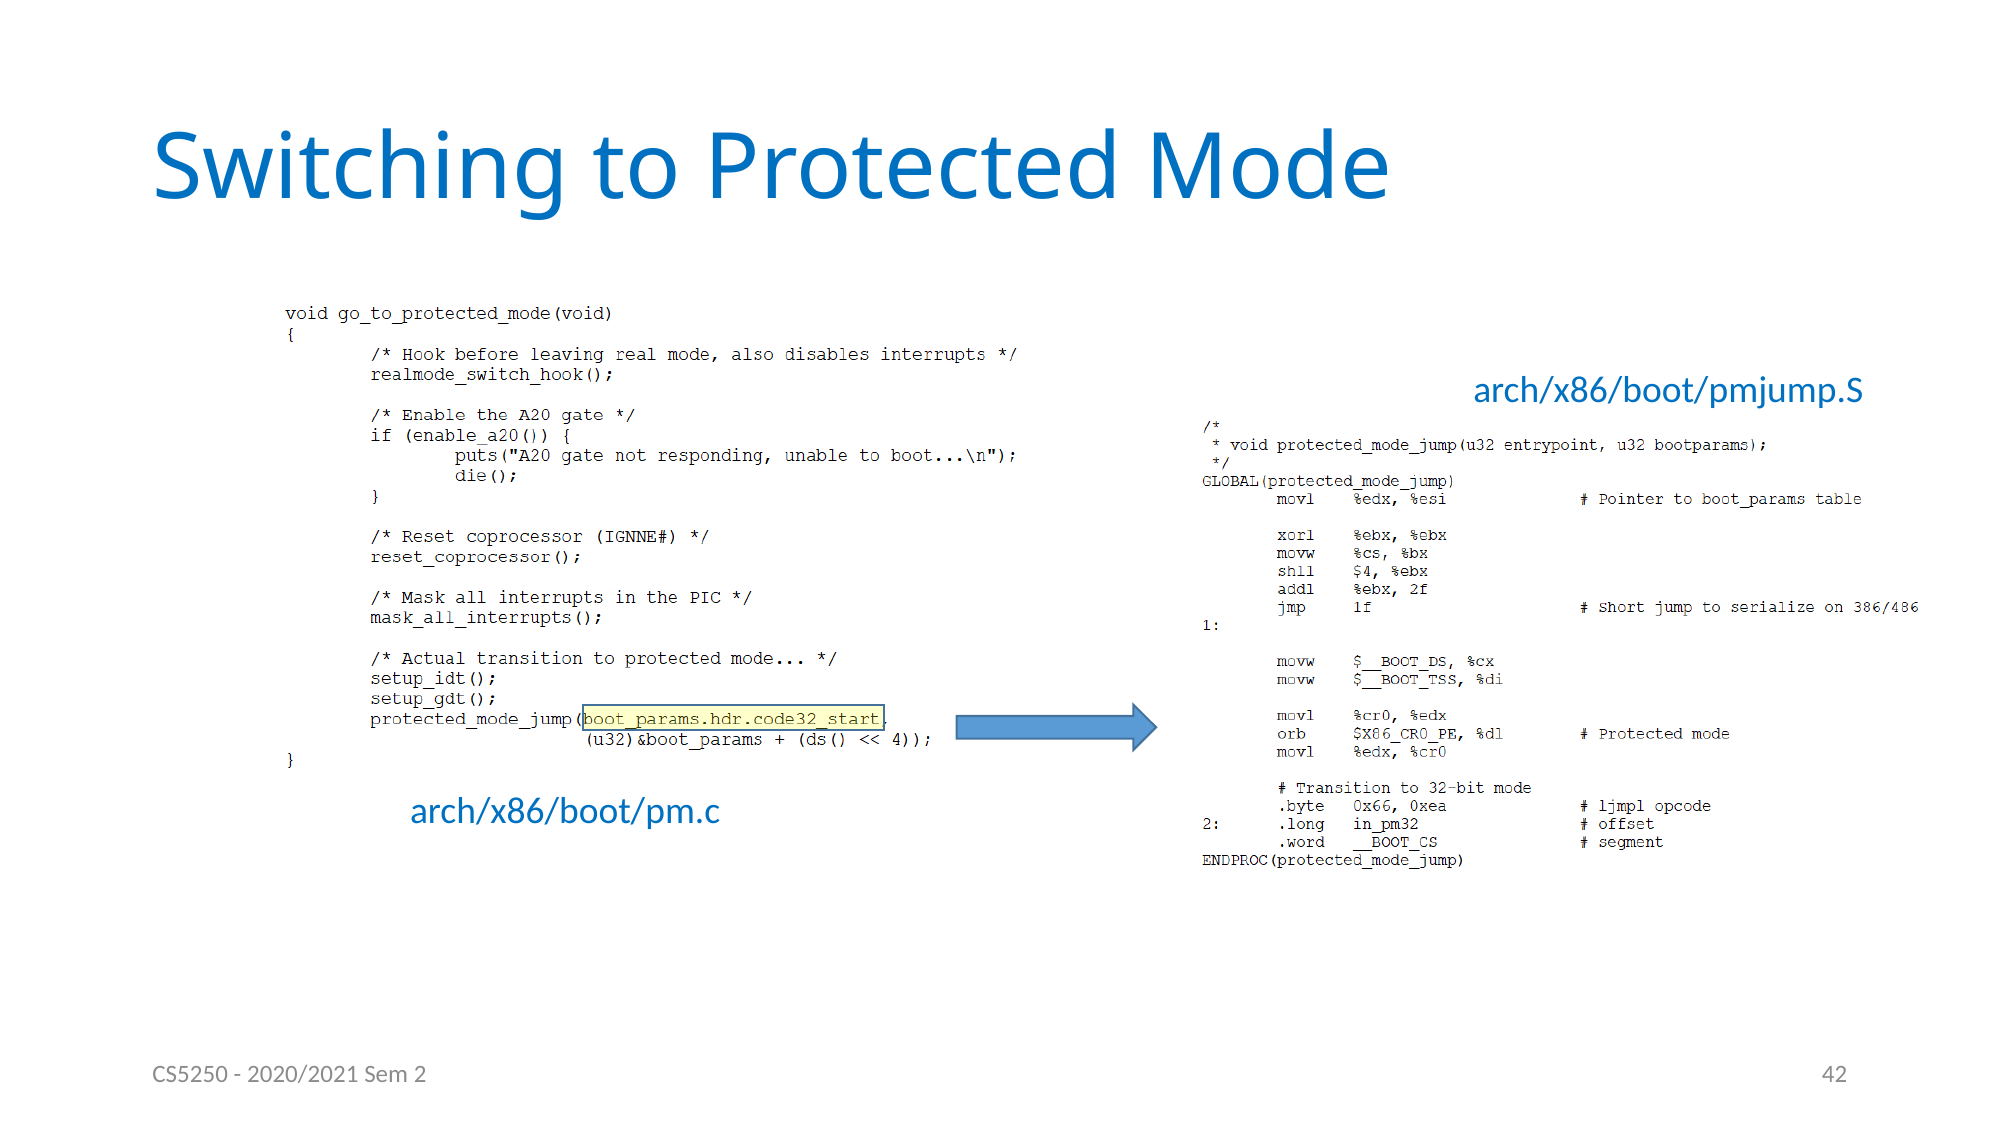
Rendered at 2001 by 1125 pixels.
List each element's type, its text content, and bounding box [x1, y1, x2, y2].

slide_number 42 [1412, 1042, 1863, 1103]
picture [281, 305, 1040, 780]
slide_number CS5250 - 2020/2021 Sem 2 [137, 1042, 588, 1103]
text_box arch/x86/boot/pm.c [395, 780, 736, 839]
text_box arch/x86/boot/pmjump.S [1458, 357, 1879, 414]
picture [1198, 414, 1939, 873]
text_box [1040, 702, 1158, 753]
title Switching to Protected Mode [137, 59, 1863, 278]
